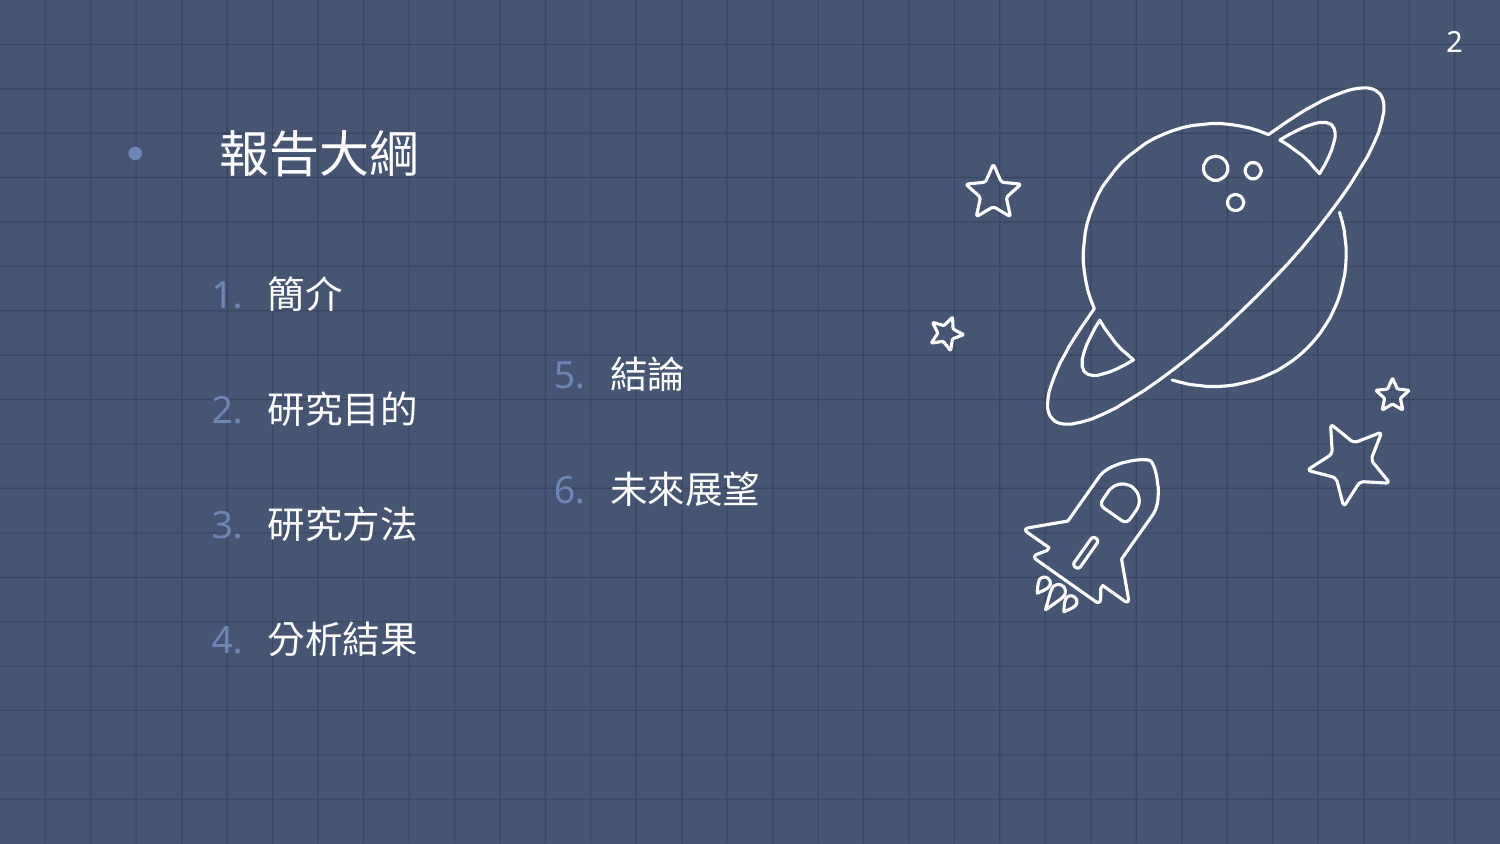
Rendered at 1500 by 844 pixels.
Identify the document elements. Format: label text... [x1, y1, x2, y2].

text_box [1027, 467, 1167, 607]
subtitle 報告大綱 [36, 107, 887, 237]
slide_number 2 [1408, 0, 1500, 88]
text_box 結論 未來展望 [538, 278, 882, 753]
text_box 簡介 研究目的 研究方法 分析結果 [196, 255, 539, 730]
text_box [1047, 87, 1385, 425]
